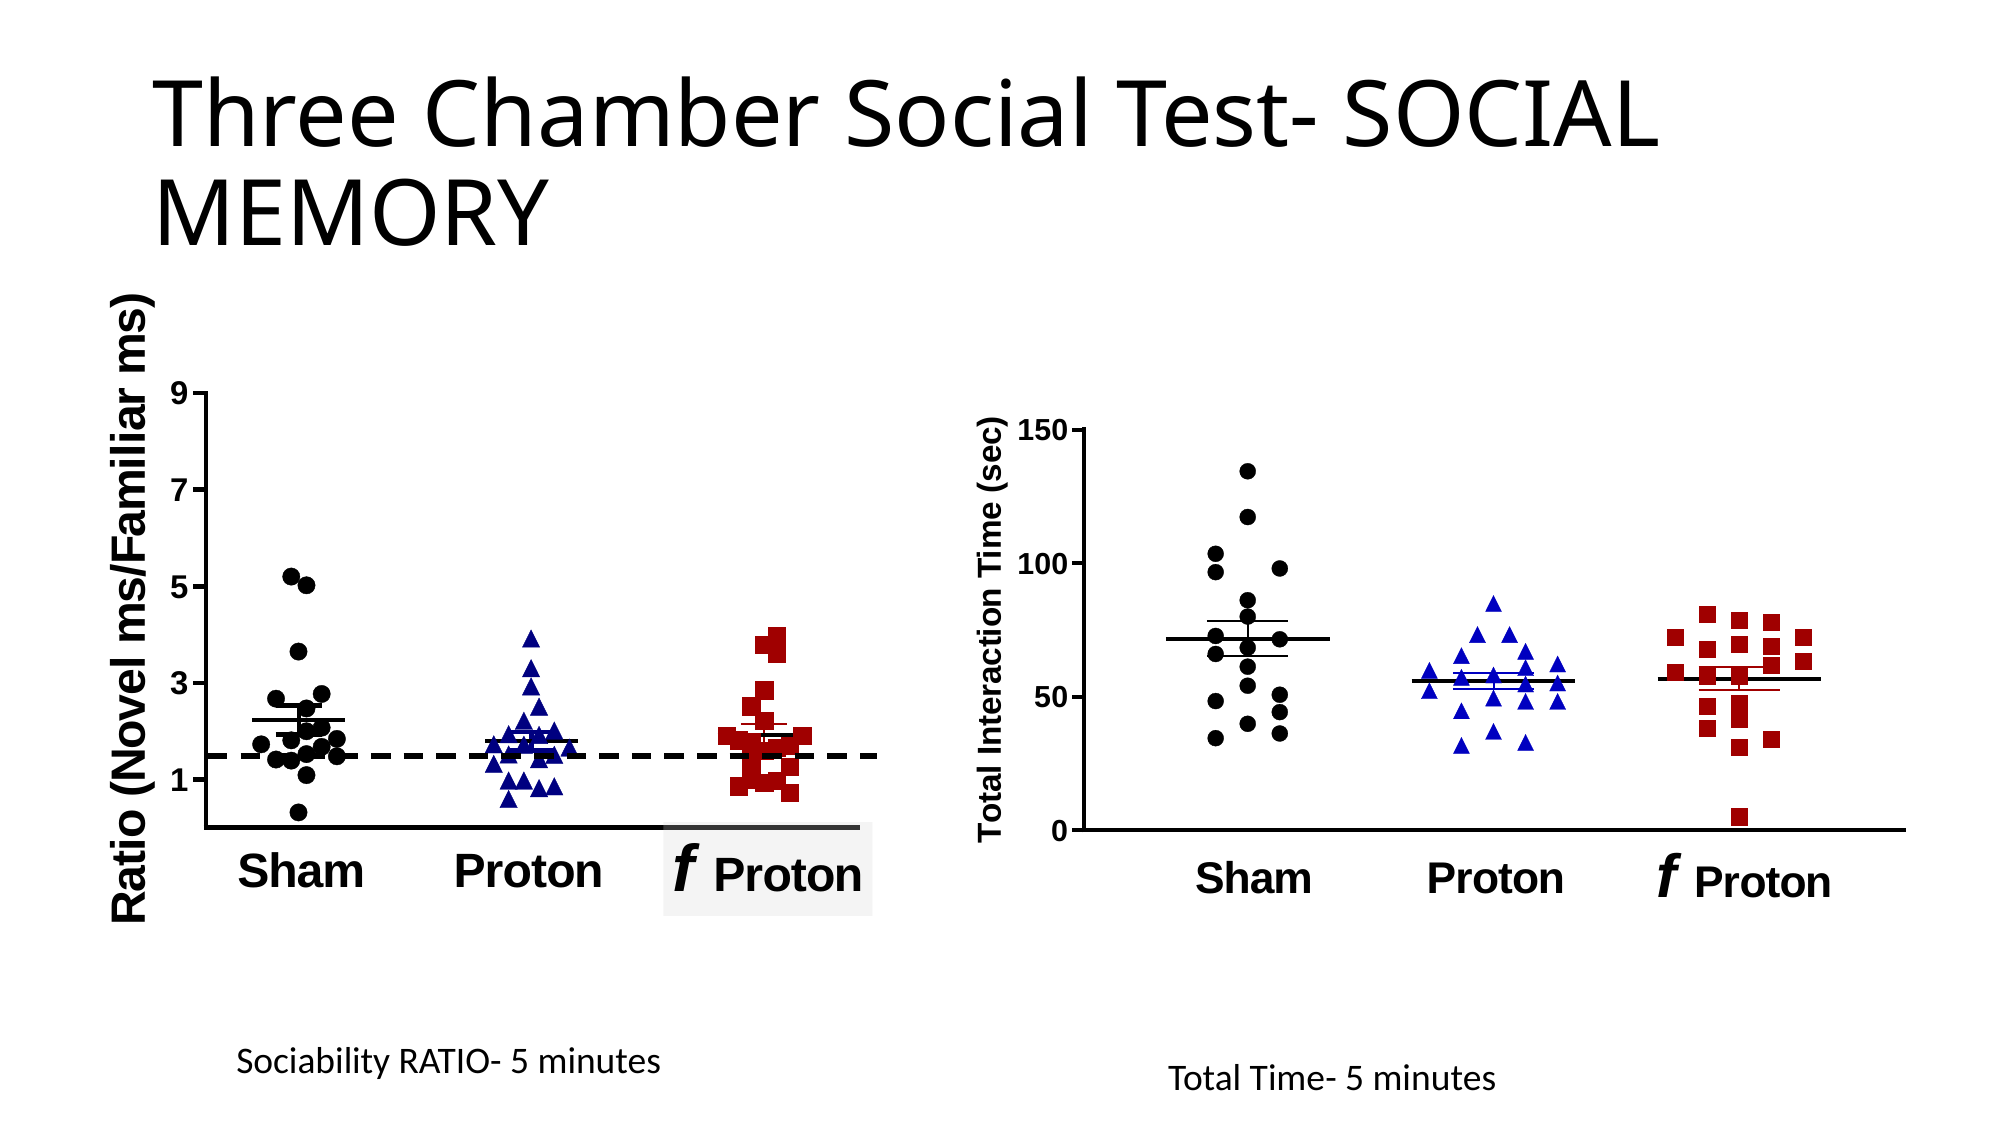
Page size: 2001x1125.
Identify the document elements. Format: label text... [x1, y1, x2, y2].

text_box Total Time- 5 minutes [1153, 1045, 1512, 1106]
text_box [940, 373, 1925, 940]
text_box Sociability RATIO- 5 minutes [221, 1028, 677, 1089]
text_box Three Chamber Social Test- SOCIAL MEMORY [137, 59, 1863, 278]
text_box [68, 262, 900, 957]
